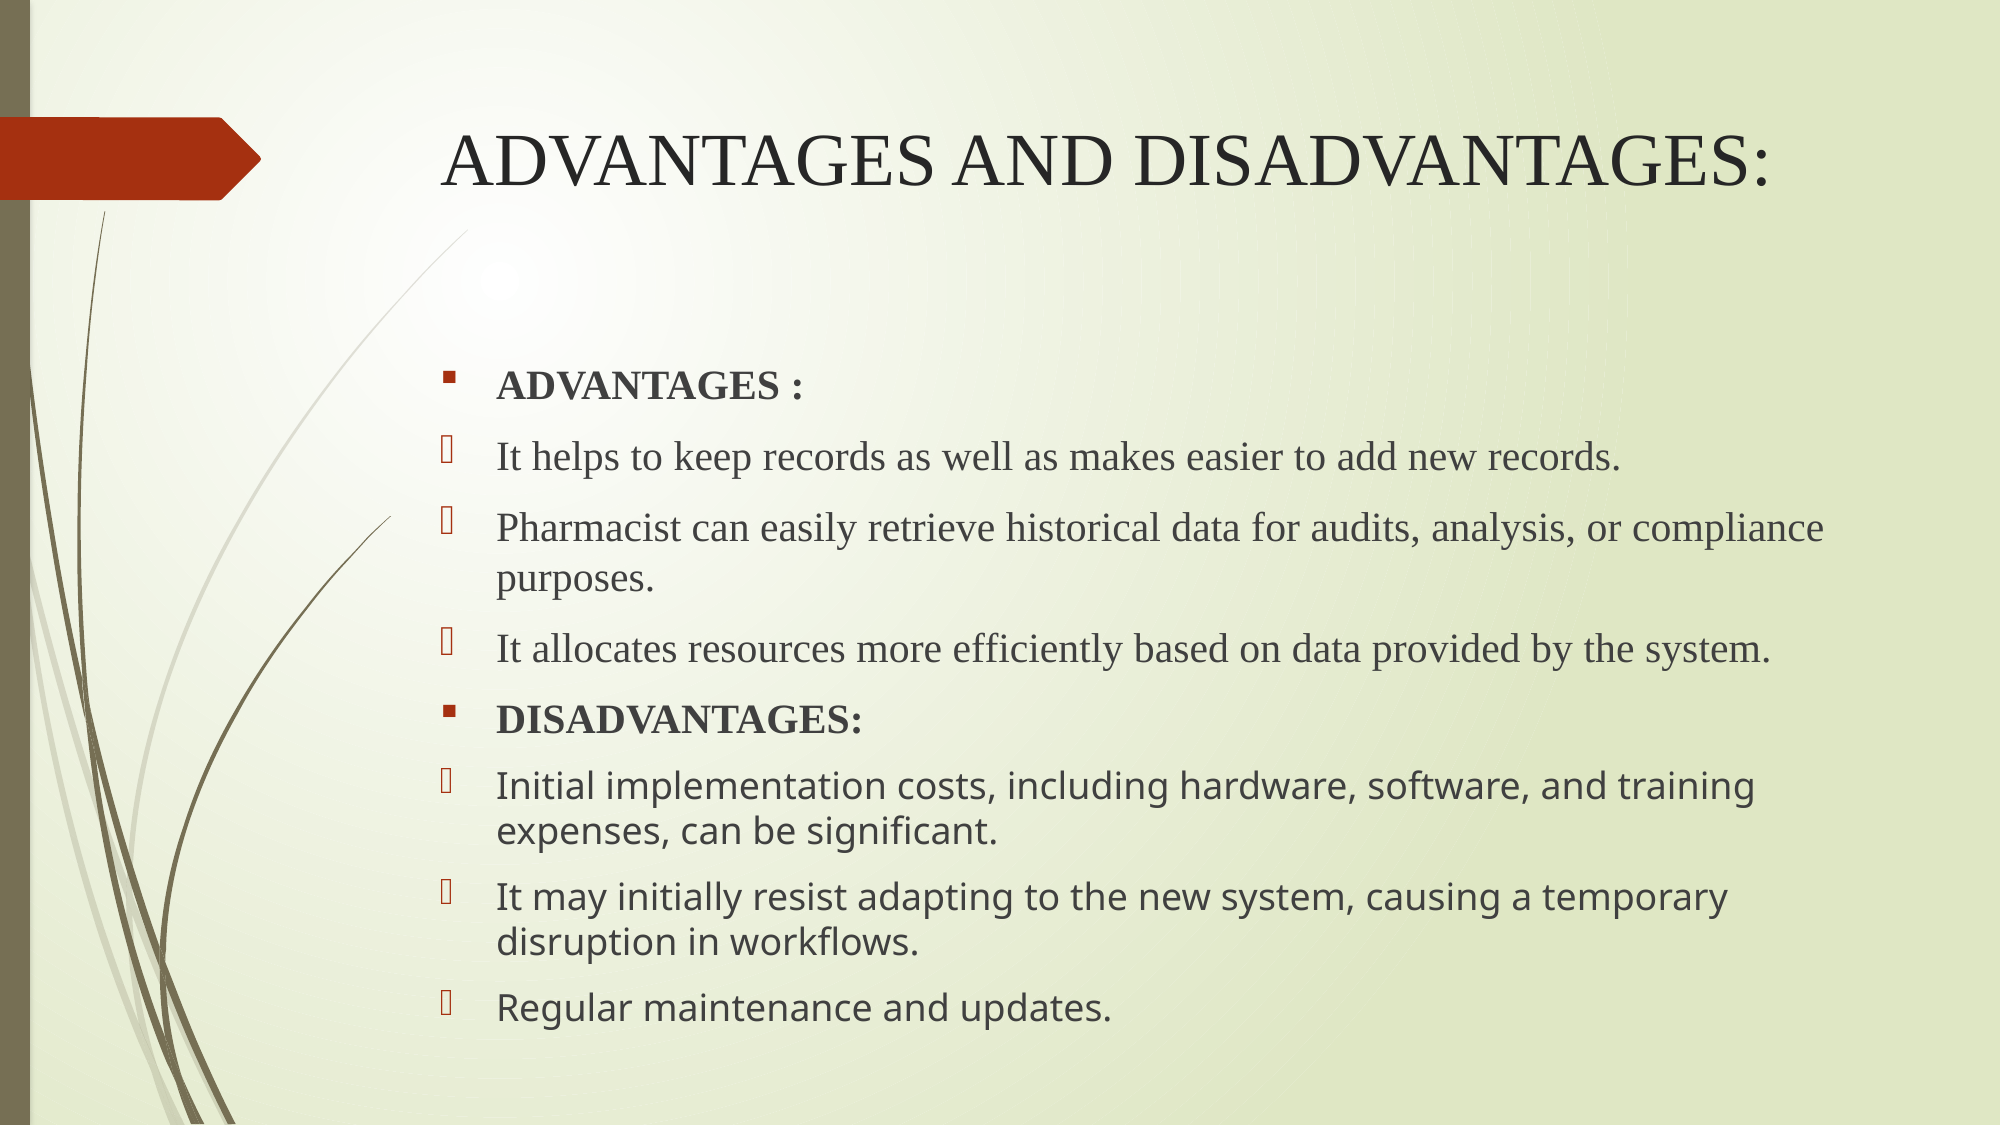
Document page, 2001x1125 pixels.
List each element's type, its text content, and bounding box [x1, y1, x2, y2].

list ADVANTAGES : It helps to keep records as well as makes easier to add new records. Pharmacist can easily retrieve historical data for audits, analysis, or compliance purposes. It allocates resources more efficiently based on data provided by the system. DISADVANTAGES: Initial implementation costs, including hardware, software, and training expenses, can be significant. It may initially resist adapting to the new system, causing a temporary disruption in workflows. Regular maintenance and updates. [424, 350, 1888, 1090]
title ADVANTAGES AND DISADVANTAGES: [425, 102, 1888, 216]
